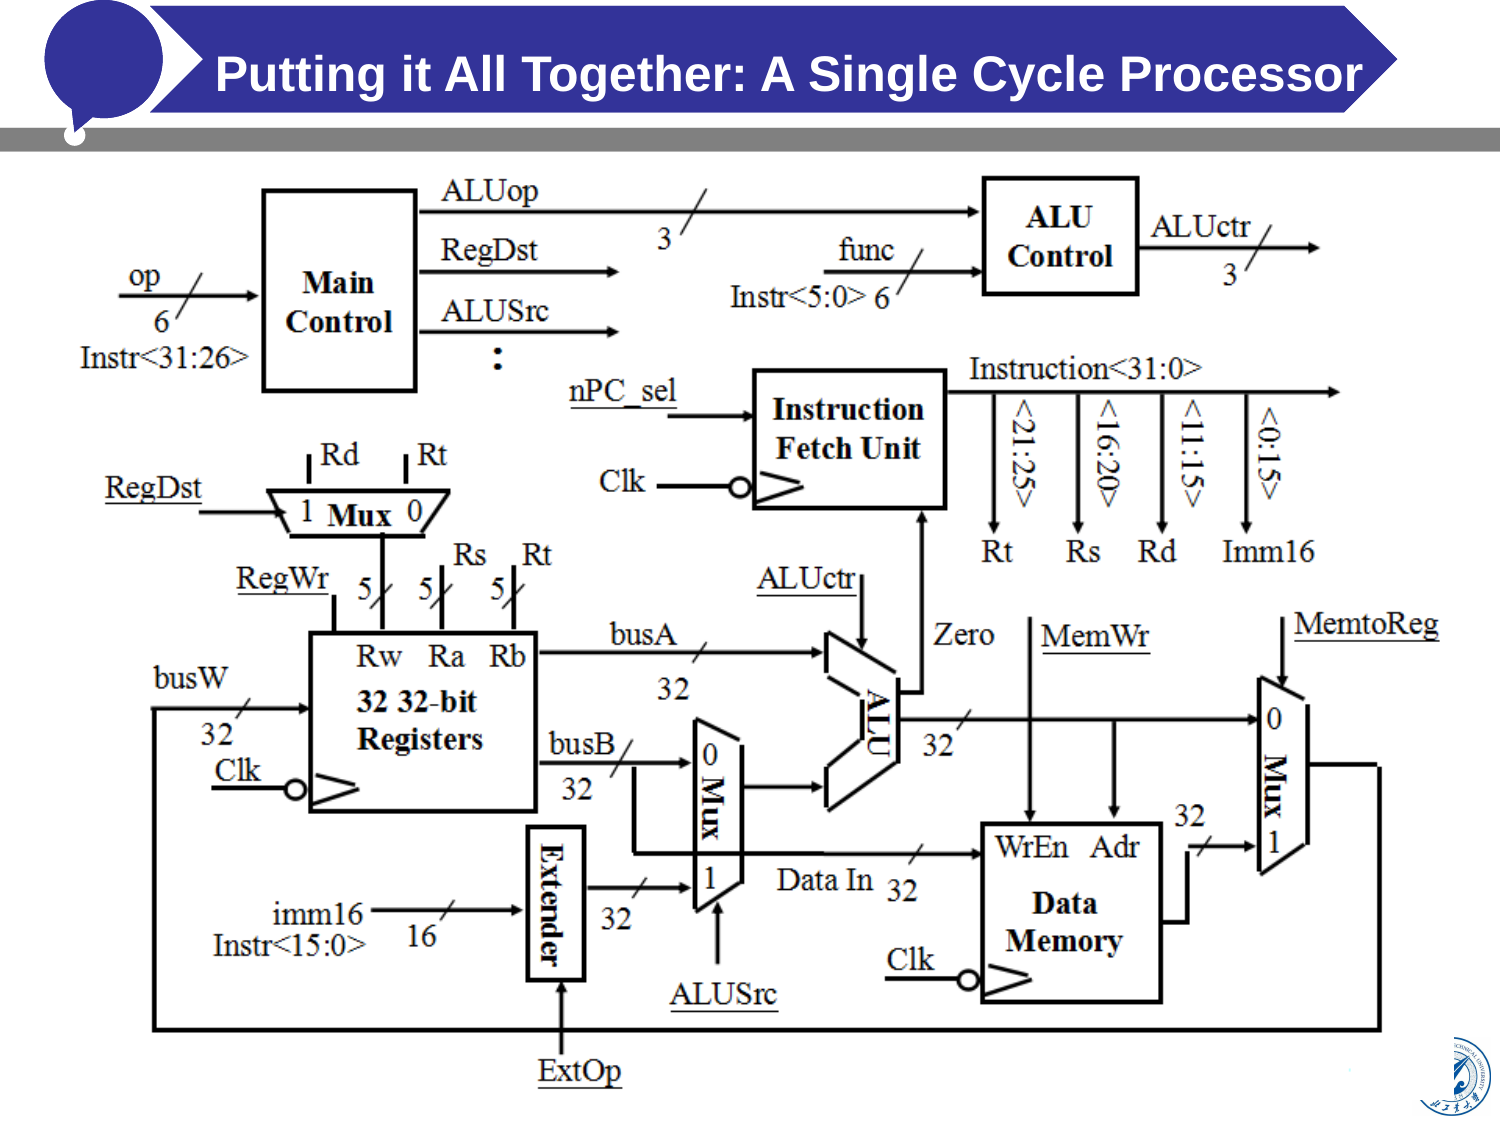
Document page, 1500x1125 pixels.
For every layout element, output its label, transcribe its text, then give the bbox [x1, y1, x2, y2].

title Putting it All Together: A Single Cycle Processor [200, 18, 1500, 125]
picture [45, 159, 1491, 1116]
